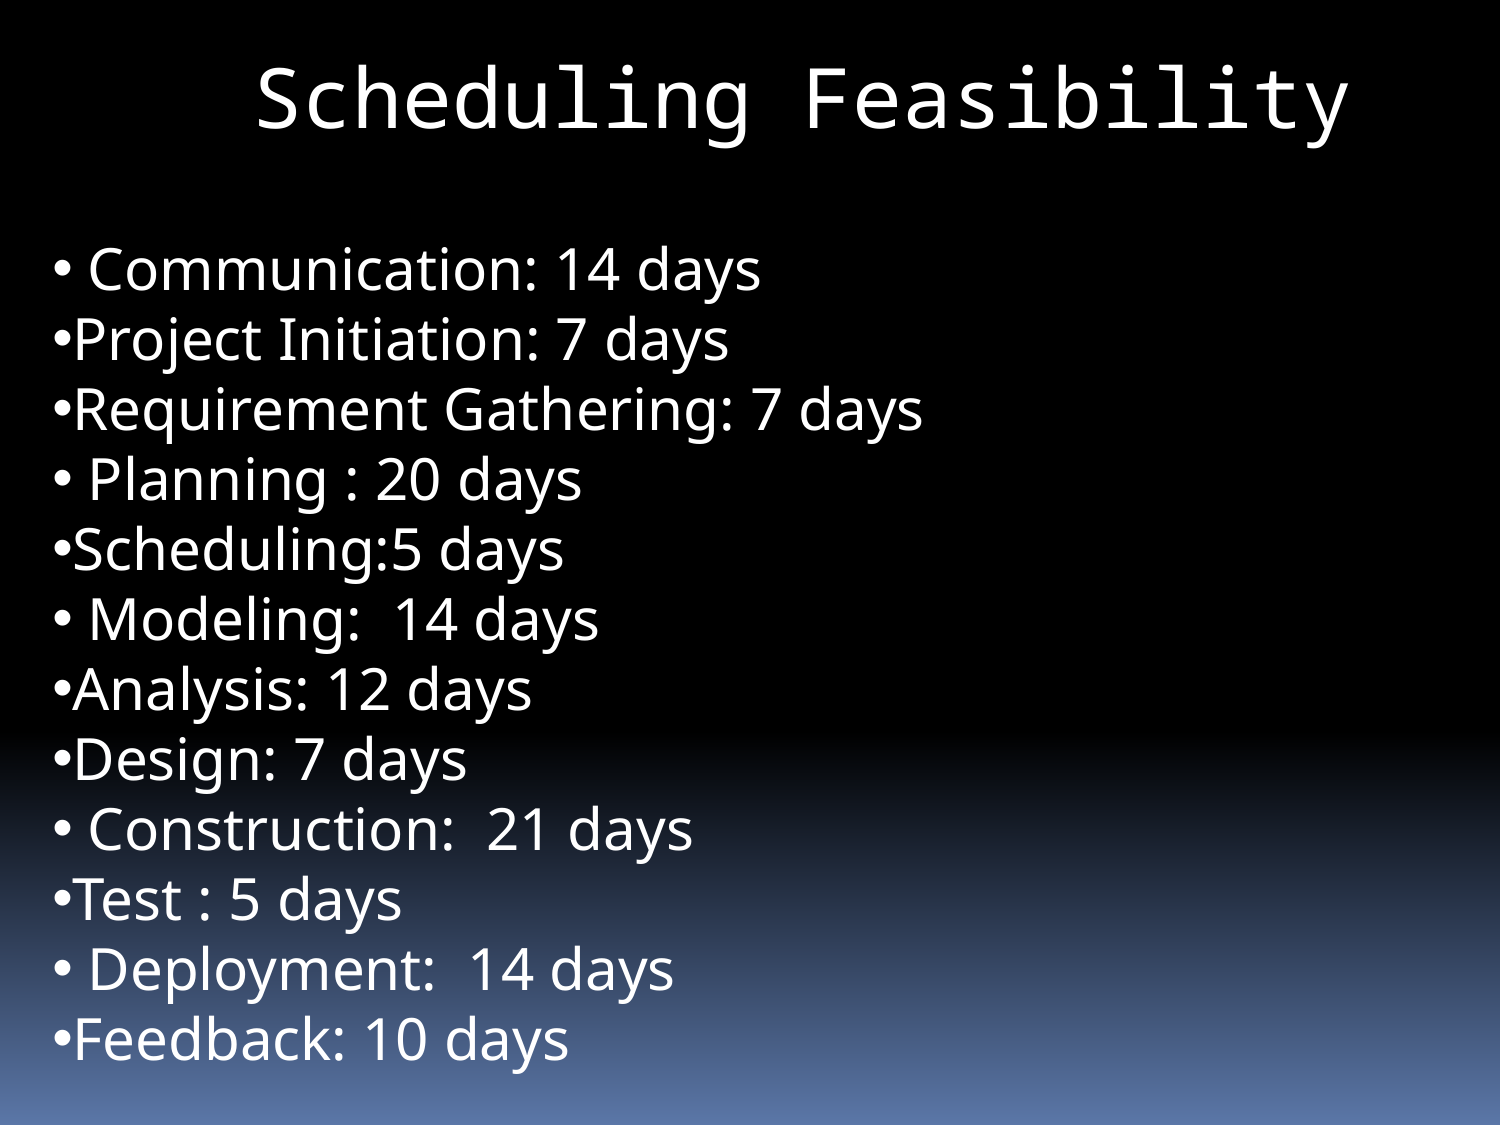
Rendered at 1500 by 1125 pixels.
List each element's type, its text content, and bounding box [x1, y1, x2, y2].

text_box Scheduling Feasibility [37, 37, 1500, 153]
text_box Communication: 14 days Project Initiation: 7 days Requirement Gathering: 7 days Planning : 20 days Scheduling:5 days Modeling: 14 days Analysis: 12 days Design: 7 days Construction: 21 days Test : 5 days Deployment: 14 days Feedback: 10 days [37, 224, 1475, 1080]
